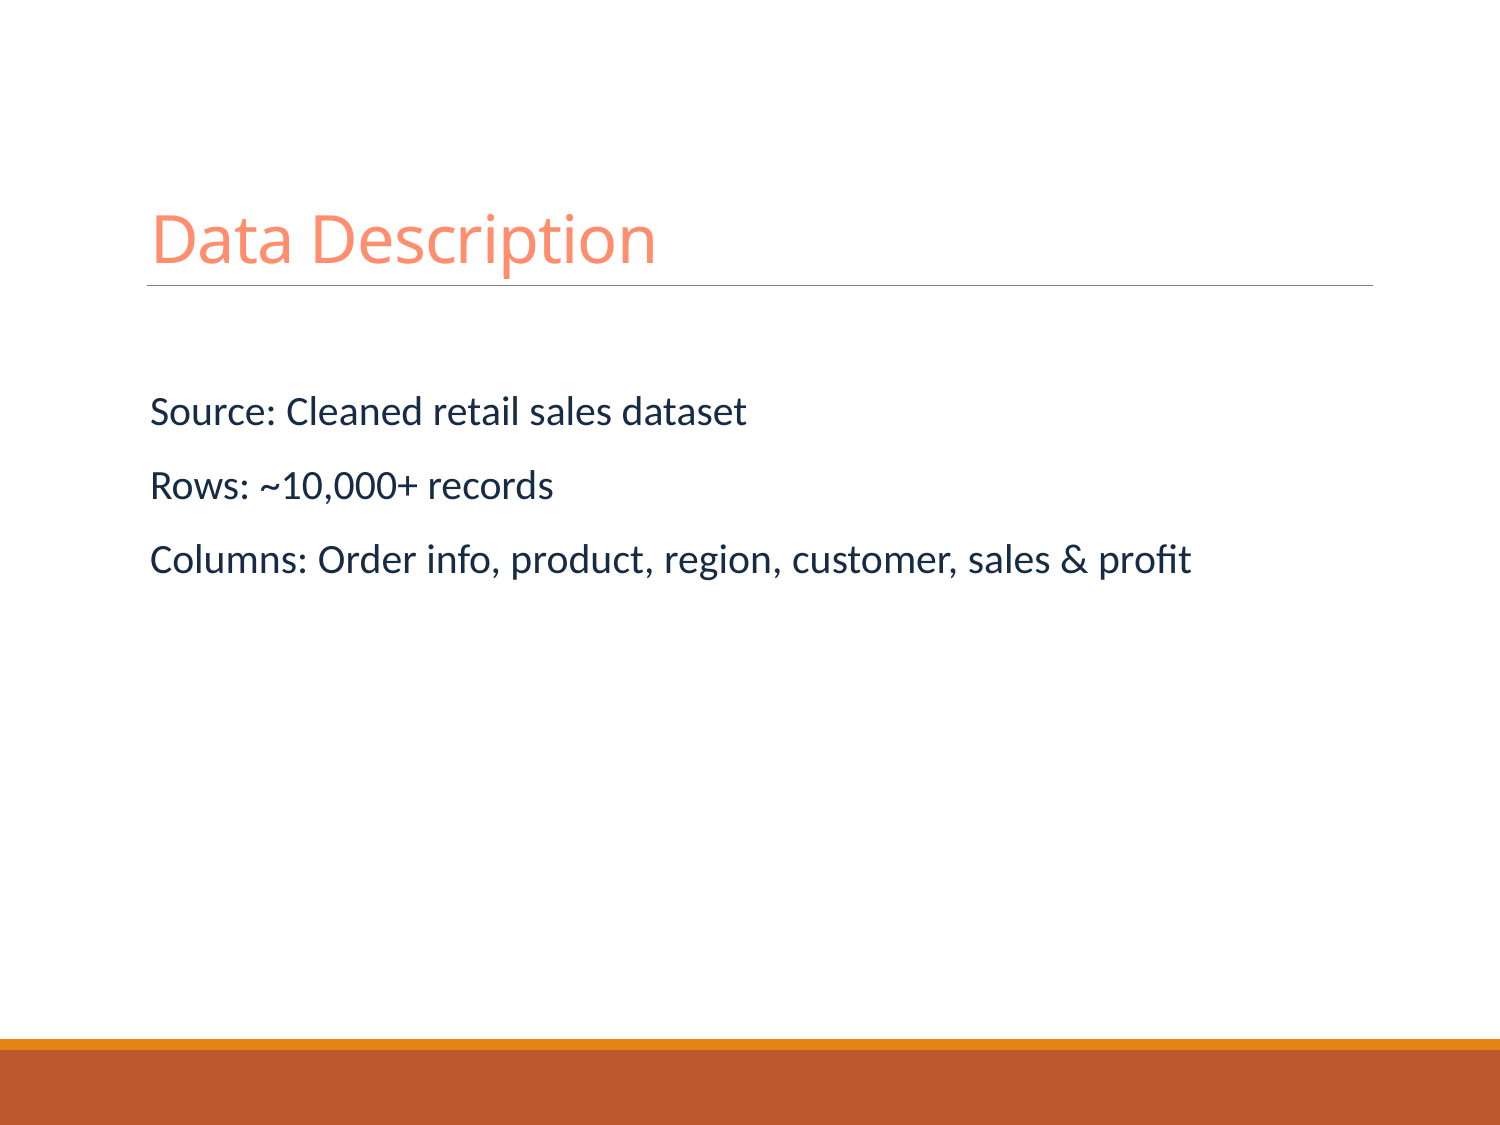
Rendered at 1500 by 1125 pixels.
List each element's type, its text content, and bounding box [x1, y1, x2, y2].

list Source: Cleaned retail sales dataset Rows: ~10,000+ records Columns: Order info, product, region, customer, sales & profit [135, 302, 1373, 963]
title Data Description [135, 47, 1373, 285]
